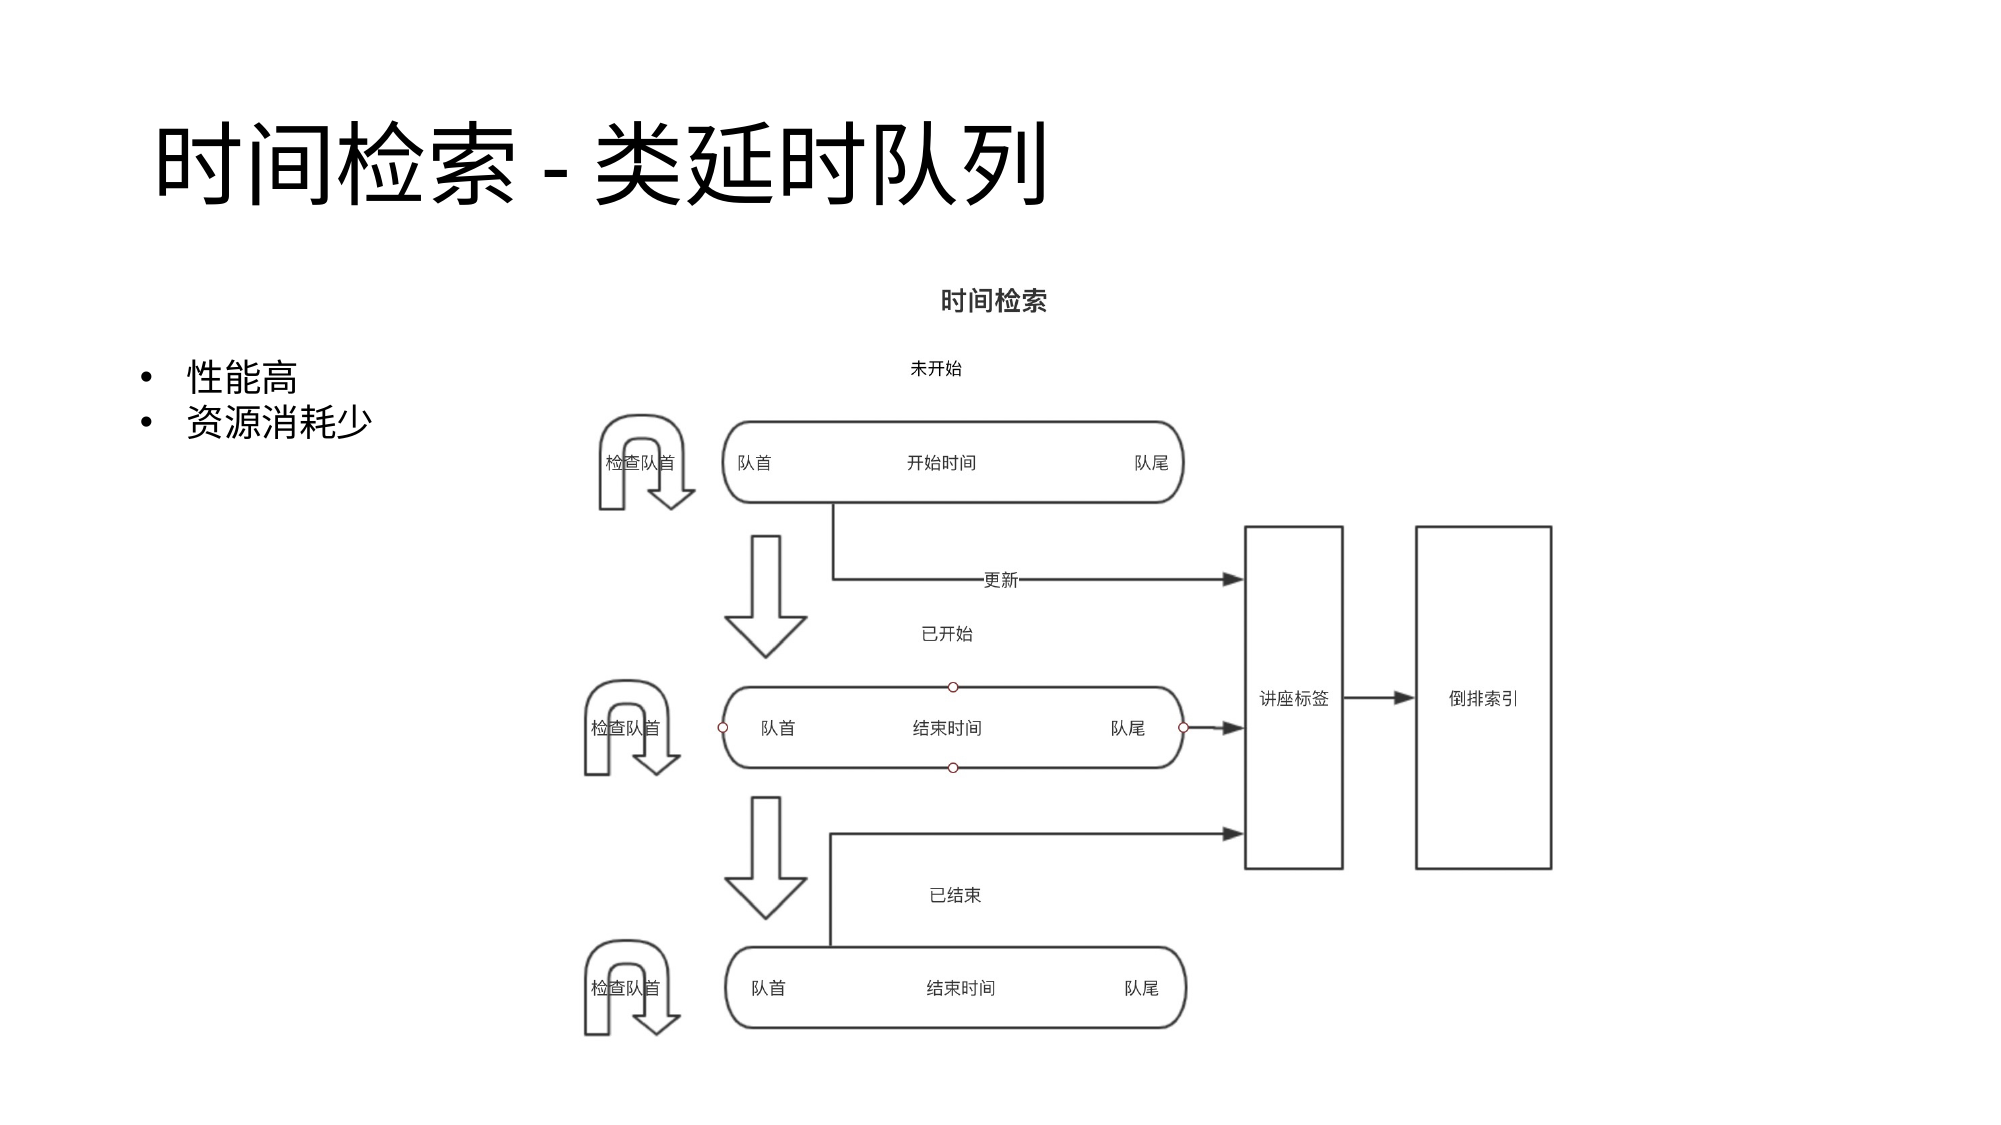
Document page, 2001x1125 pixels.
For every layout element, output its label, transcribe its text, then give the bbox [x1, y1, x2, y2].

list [546, 249, 1586, 1068]
text_box 性能高 资源消耗少 [124, 346, 546, 452]
title 时间检索-类延时队列 [137, 59, 1863, 278]
